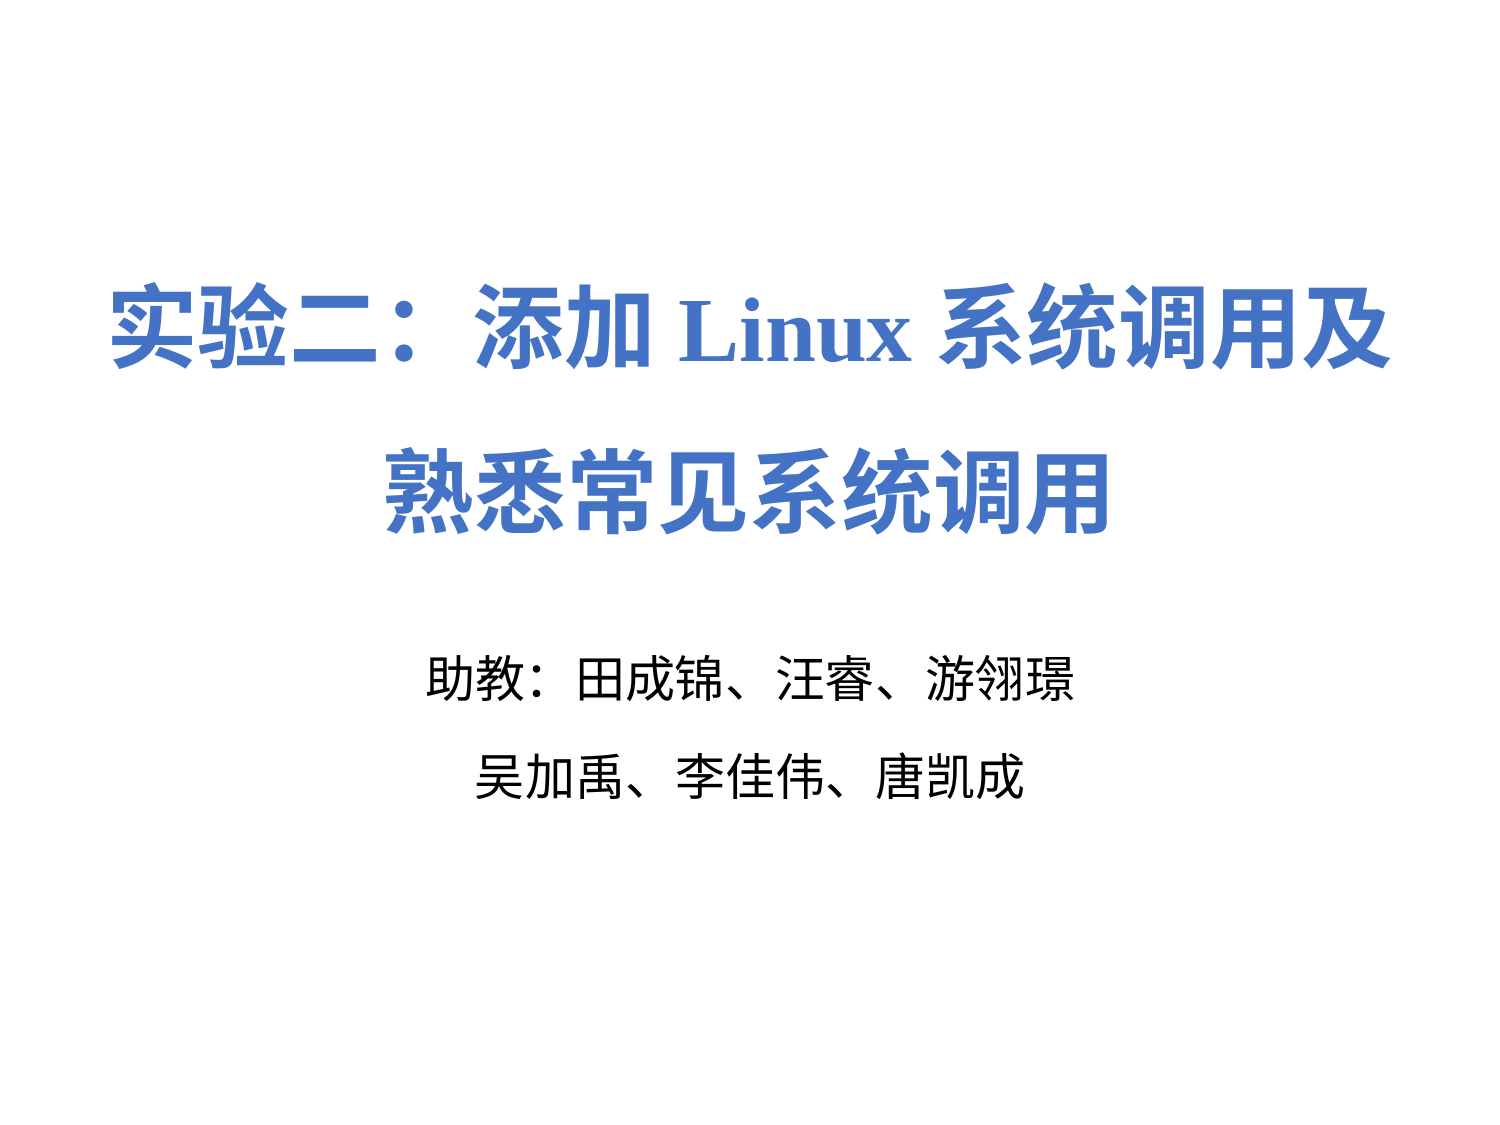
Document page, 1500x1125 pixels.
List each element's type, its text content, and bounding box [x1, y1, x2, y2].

subtitle 助教：田成锦、汪睿、游翎璟 吴加禹、李佳伟、唐凯成 [187, 590, 1313, 863]
title 实验二：添加Linux系统调用及熟悉常见系统调用 [65, 184, 1435, 576]
